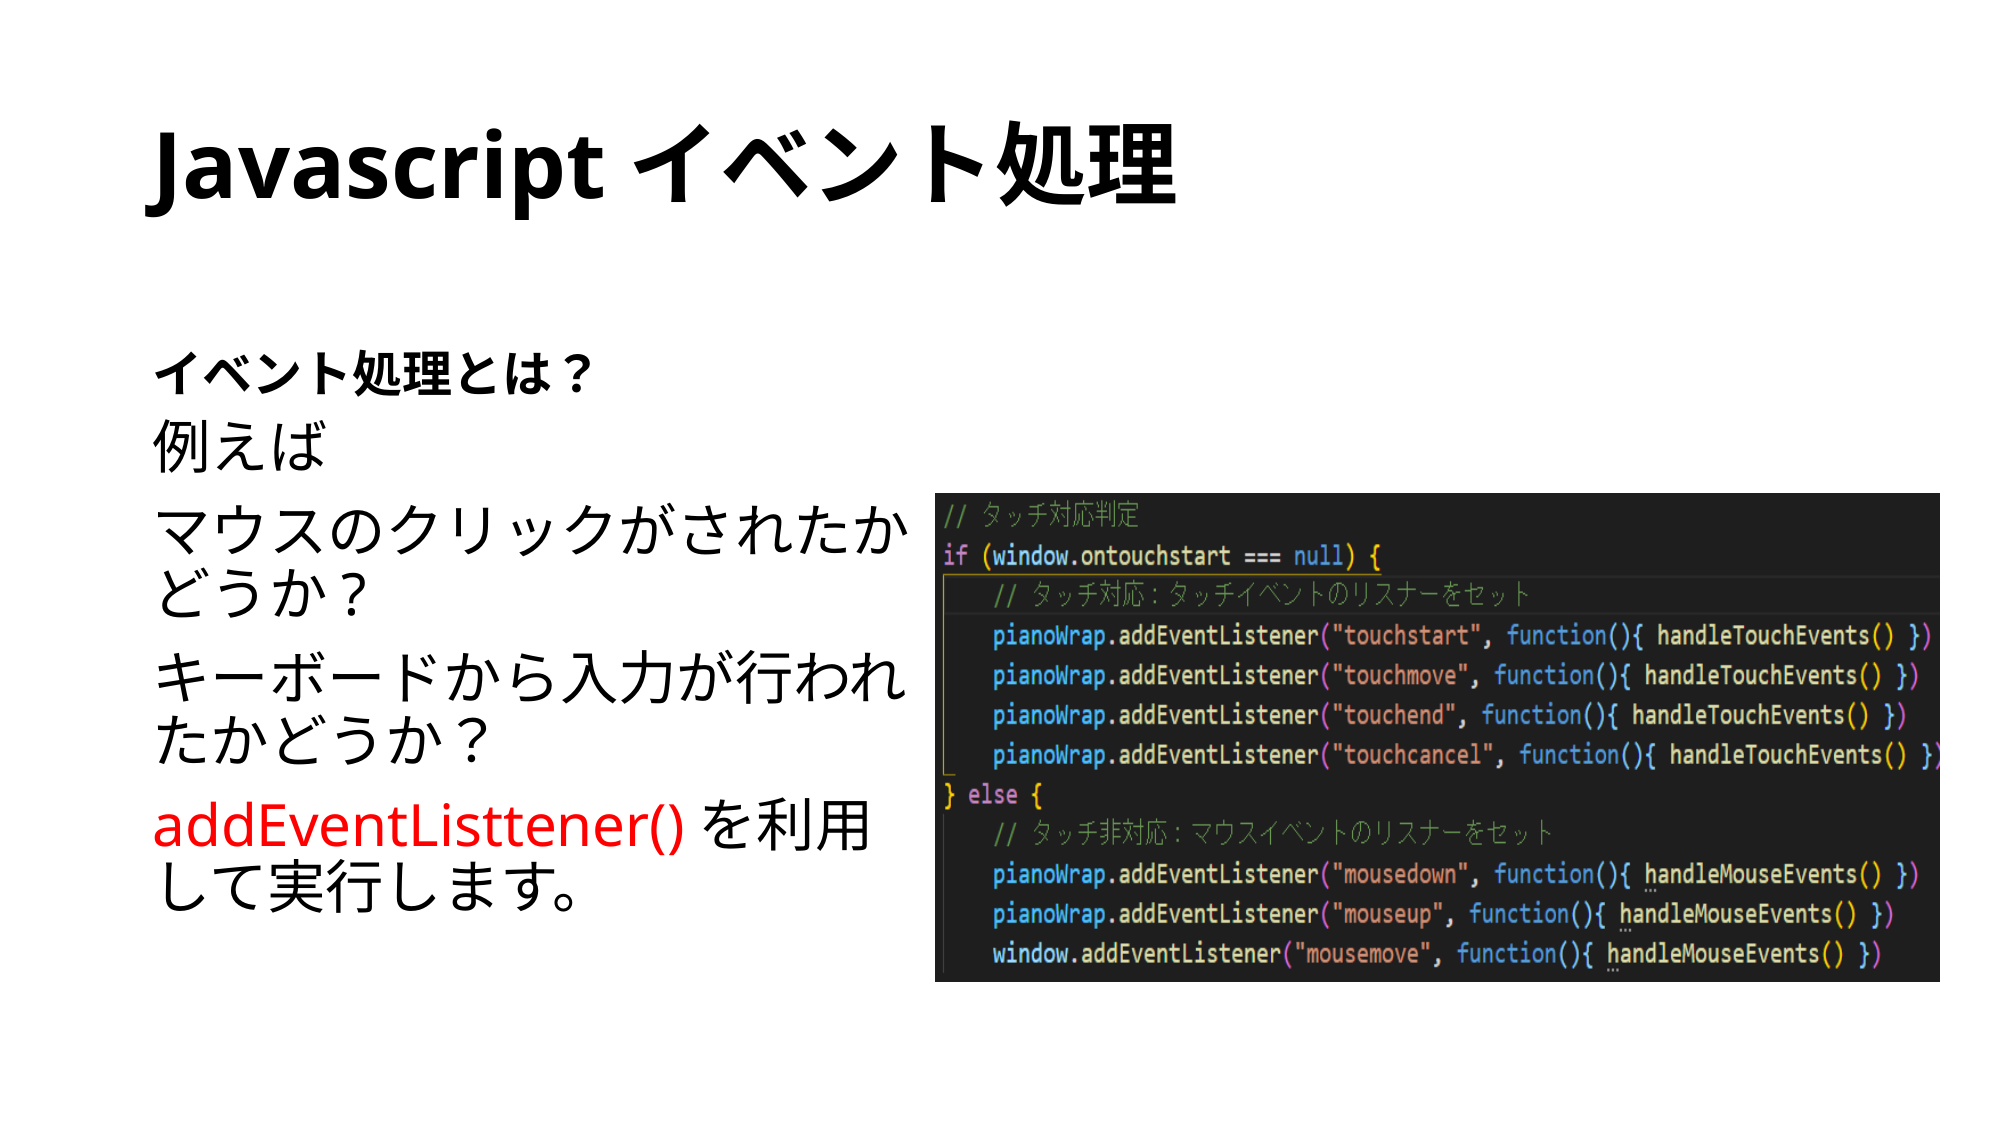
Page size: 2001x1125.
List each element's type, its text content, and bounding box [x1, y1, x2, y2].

list 例えば マウスのクリックがされたかどうか? キーボードから入力が行われたかどうか？ addEventListtener()を利用して実行します。 [137, 410, 936, 1016]
title Javascriptイベント処理 [137, 59, 1863, 278]
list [935, 493, 1940, 982]
list イベント処理とは？ [137, 275, 984, 411]
